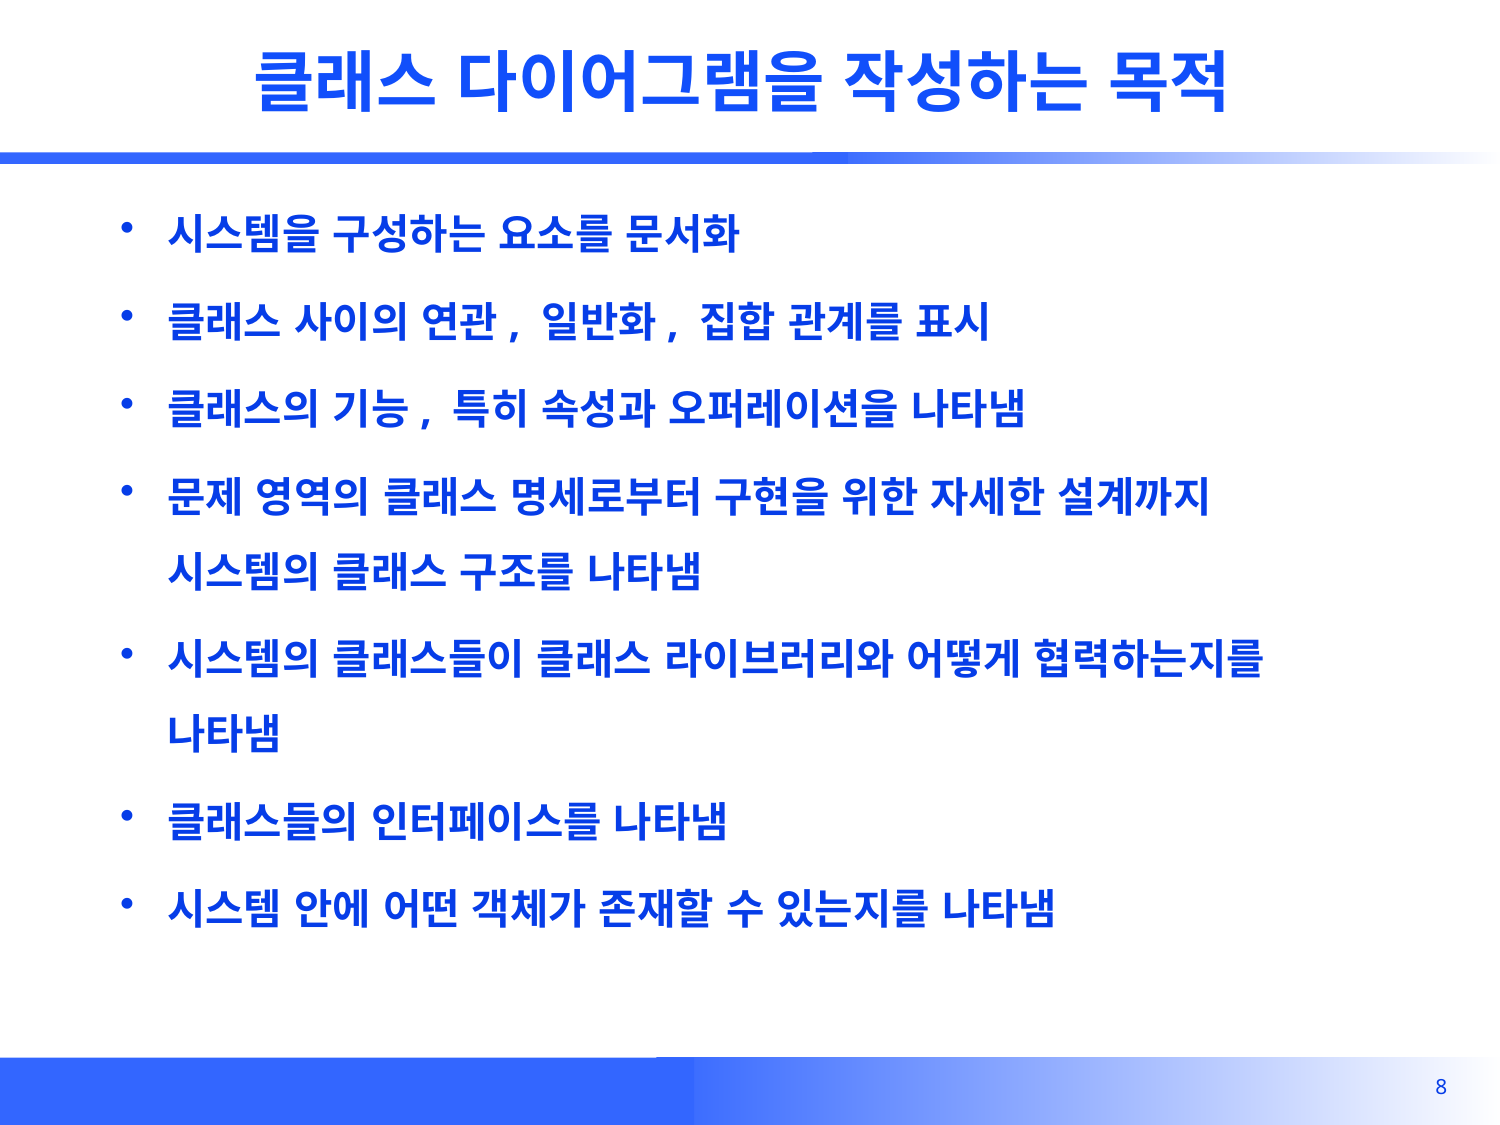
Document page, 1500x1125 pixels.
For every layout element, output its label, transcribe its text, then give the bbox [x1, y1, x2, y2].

title 클래스 다이어그램을 작성하는 목적 [105, 75, 1381, 136]
text_box [0, 0, 1500, 75]
list 시스템을 구성하는 요소를 문서화 클래스 사이의 연관, 일반화, 집합 관계를 표시 클래스의 기능, 특히 속성과 오퍼레이션을 나타냄 문제 영역의 클래스 명세로부터 구현을 위한 자세한 설계까지 시스템의 클래스 구조를 나타냄 시스템의 클래스들이 클래스 라이브러리와 어떻게 협력하는지를 나타냄 클래스들의 인터페이스를 나타냄 시스템 안에 어떤 객체가 존재할 수 있는지를 나타냄 [105, 175, 1388, 1050]
